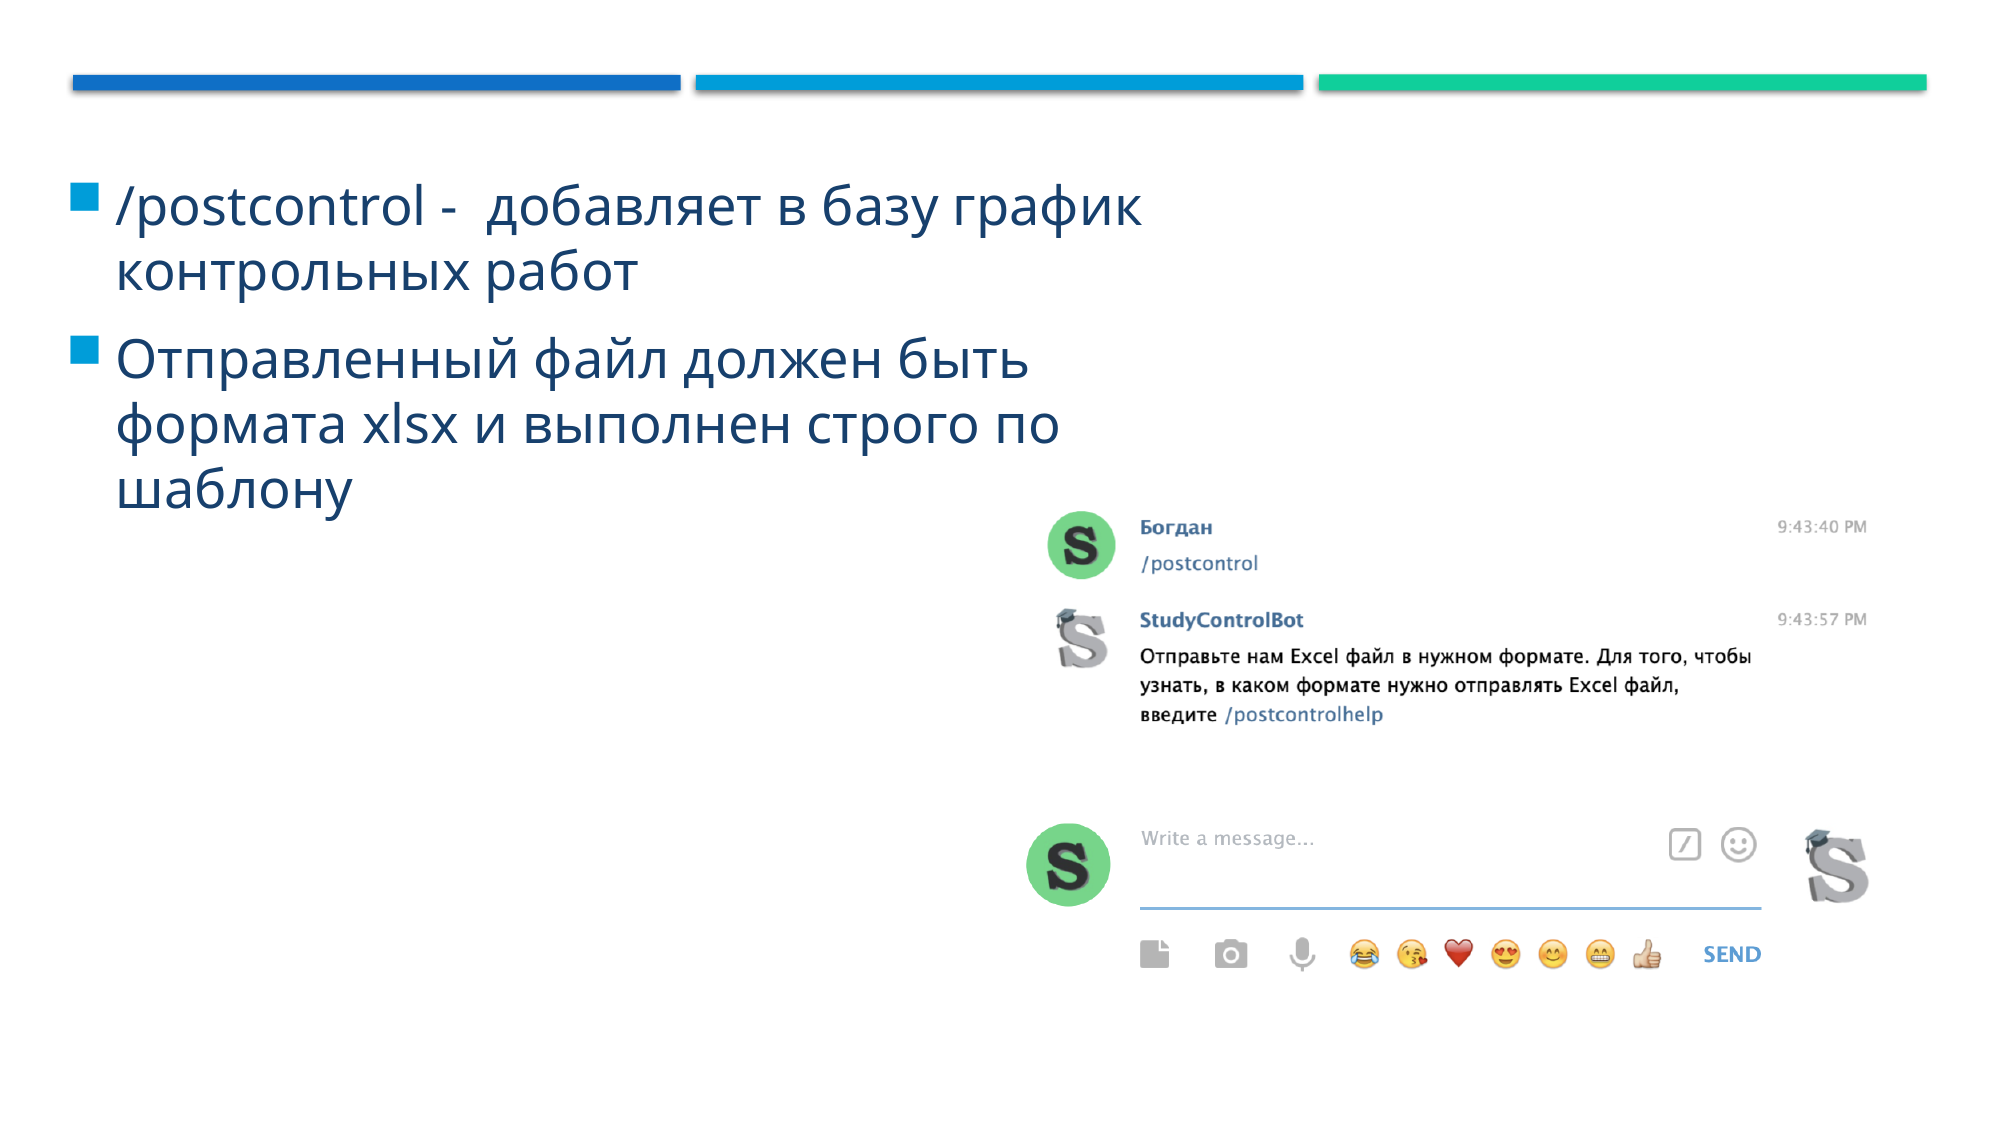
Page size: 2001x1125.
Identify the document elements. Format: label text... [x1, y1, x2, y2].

picture [1012, 492, 1898, 996]
text_box /postcontrol - добавляет в базу график контрольных работ Отправленный файл должен быть формата xlsx и выполнен строго по шаблону [50, 163, 1235, 527]
